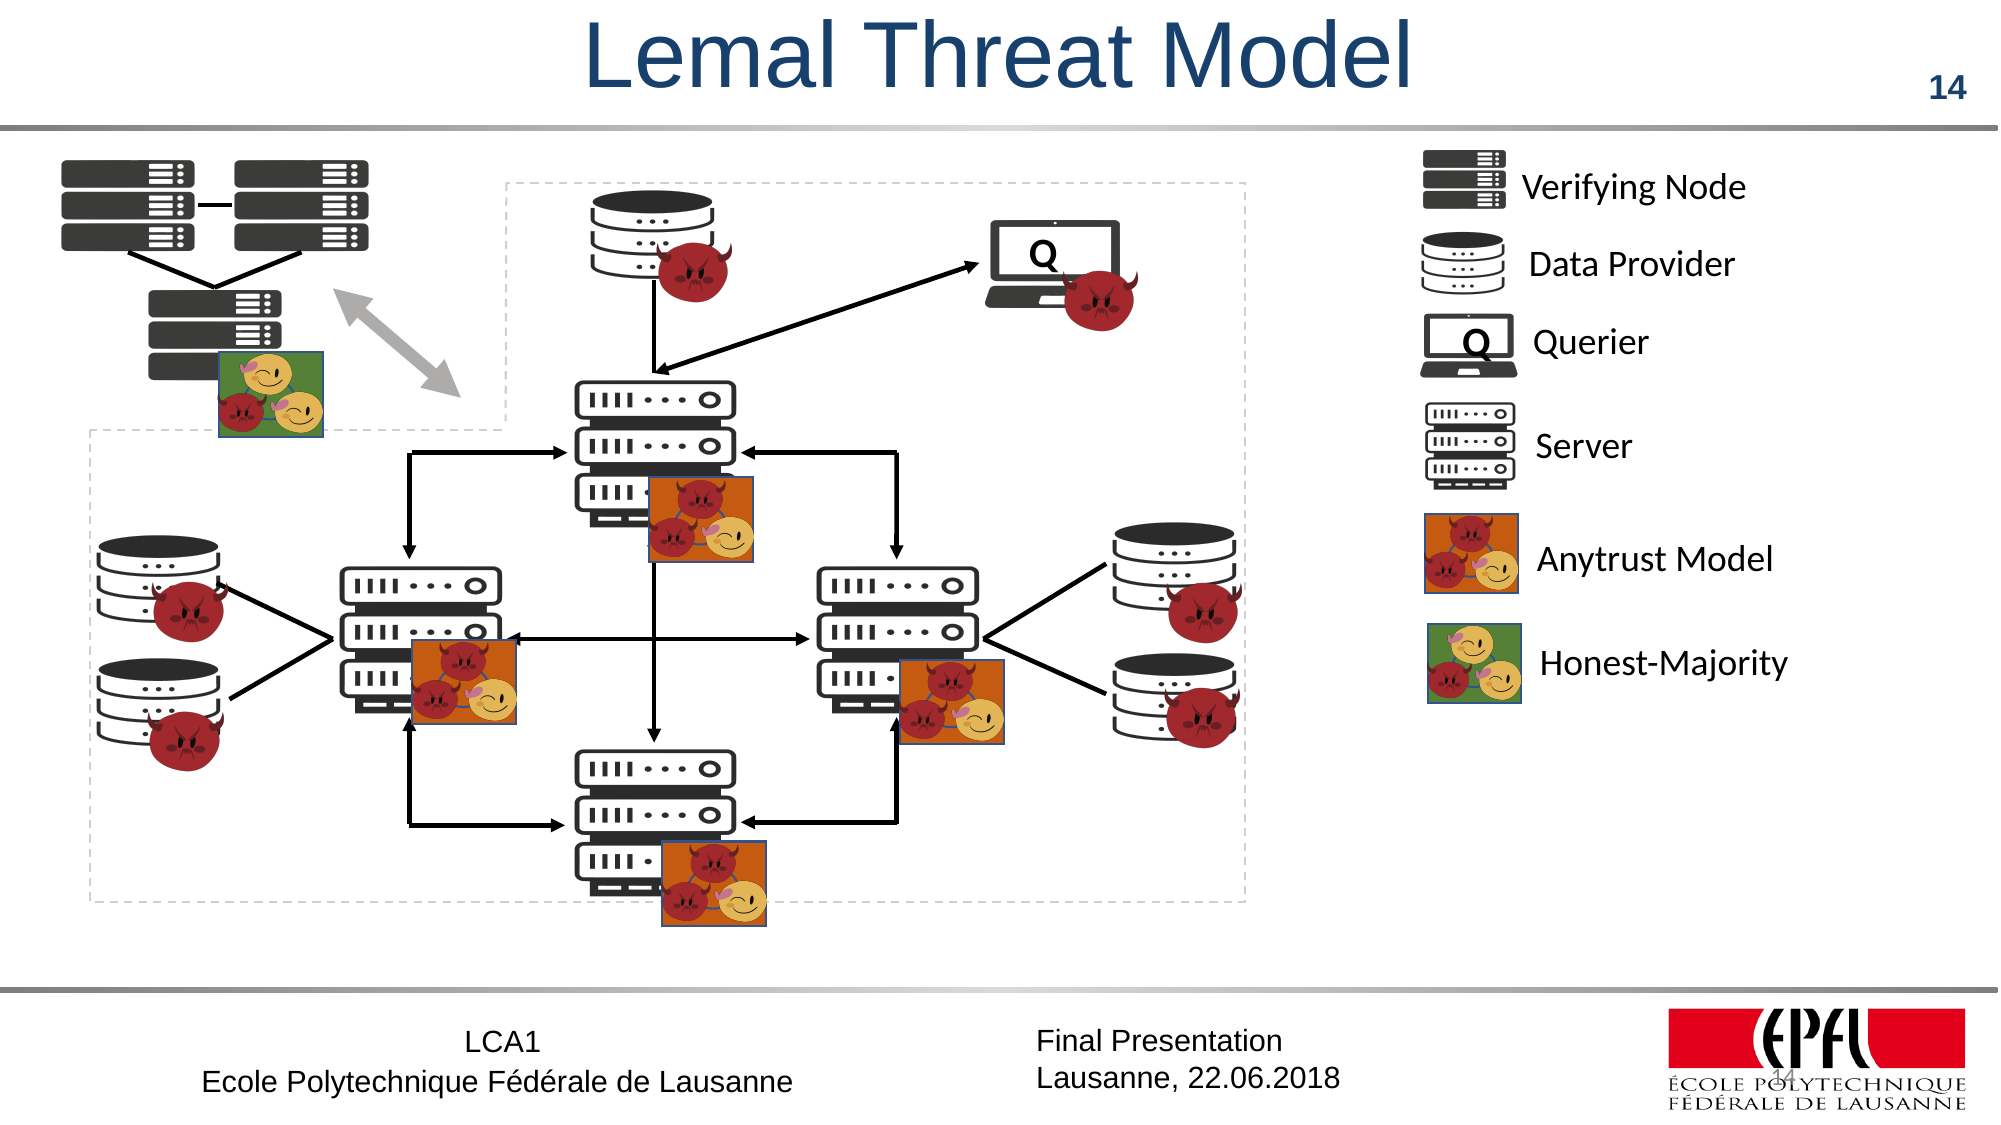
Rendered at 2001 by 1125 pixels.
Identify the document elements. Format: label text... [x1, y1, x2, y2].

picture [1420, 398, 1519, 493]
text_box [214, 348, 327, 437]
picture [1415, 310, 1522, 380]
picture [142, 702, 228, 777]
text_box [58, 157, 1246, 903]
picture [1417, 226, 1512, 296]
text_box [1424, 620, 1526, 704]
text_box 14 [1374, 1047, 1812, 1103]
title Lemal Threat Model [104, 32, 1894, 114]
picture [651, 232, 736, 307]
text_box Server [1524, 413, 1694, 460]
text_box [408, 636, 521, 725]
picture [1161, 573, 1247, 648]
text_box Data Provider [1516, 231, 1811, 280]
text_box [657, 838, 771, 927]
picture [1057, 261, 1143, 336]
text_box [895, 656, 1009, 745]
picture [1158, 678, 1244, 753]
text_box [645, 474, 758, 562]
picture [146, 572, 232, 647]
picture [1660, 1002, 1973, 1115]
text_box Verifying Node [1512, 154, 1847, 195]
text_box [1421, 510, 1522, 594]
text_box Honest-Majority [1529, 630, 1811, 683]
picture [1420, 148, 1508, 211]
text_box Anytrust Model [1526, 526, 1812, 575]
text_box Querier [1522, 309, 1812, 371]
